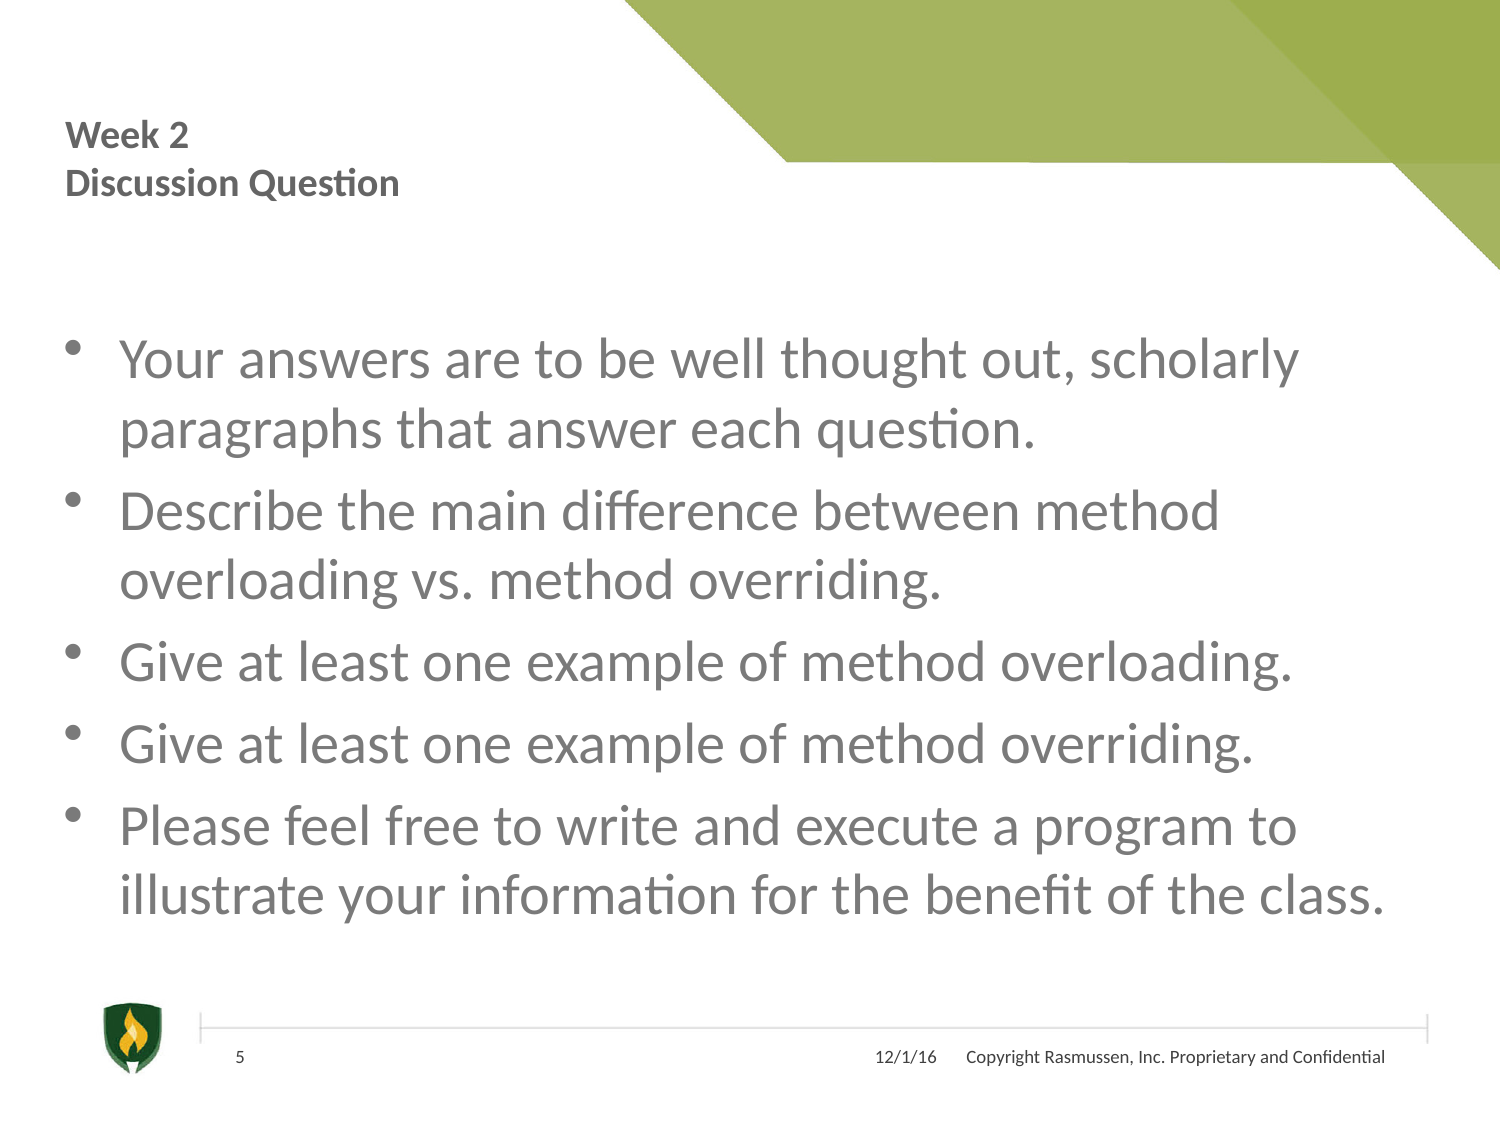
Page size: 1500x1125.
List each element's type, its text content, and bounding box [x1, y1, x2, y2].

list Your answers are to be well thought out, scholarly paragraphs that answer each question. Describe the main difference between method overloading vs. method overriding. Give at least one example of method overloading. Give at least one example of method overriding. Please feel free to write and execute a program to illustrate your information for the benefit of the class. [48, 312, 1449, 1000]
slide_number 5 [220, 1037, 300, 1100]
footer 12/1/16 Copyright Rasmussen, Inc. Proprietary and Confidential [750, 1037, 1401, 1098]
picture [0, 0, 1500, 1125]
title Week 2 Discussion Question [50, 99, 1400, 213]
